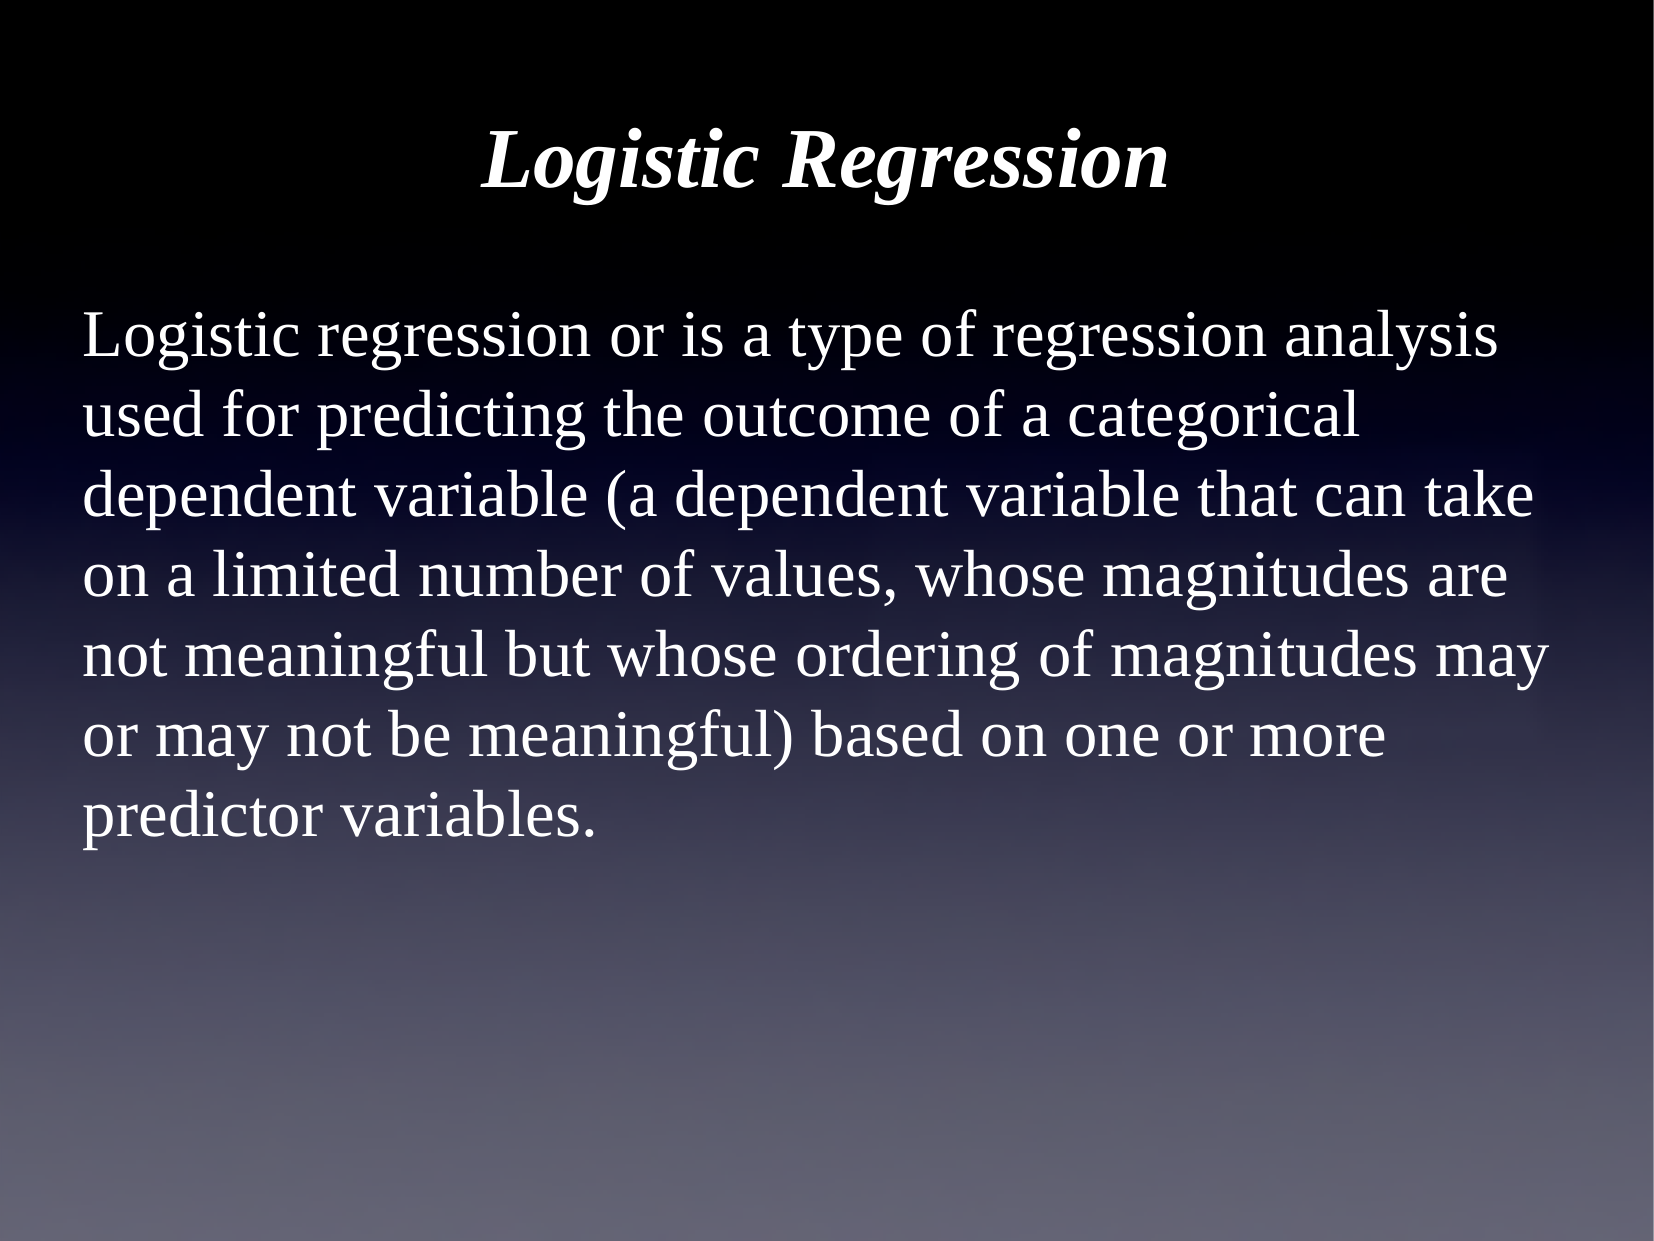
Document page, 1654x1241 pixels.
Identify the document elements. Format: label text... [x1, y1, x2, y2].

title Logistic Regression [82, 49, 1571, 257]
picture [0, 0, 1654, 1241]
list Logistic regression or is a type of regression analysis used for predicting the outcome of a categorical dependent variable (a dependent variable that can take on a limited number of values, whose magnitudes are not meaningful but whose ordering of magnitudes may or may not be meaningful) based on one or more predictor variables. [82, 290, 1571, 1010]
